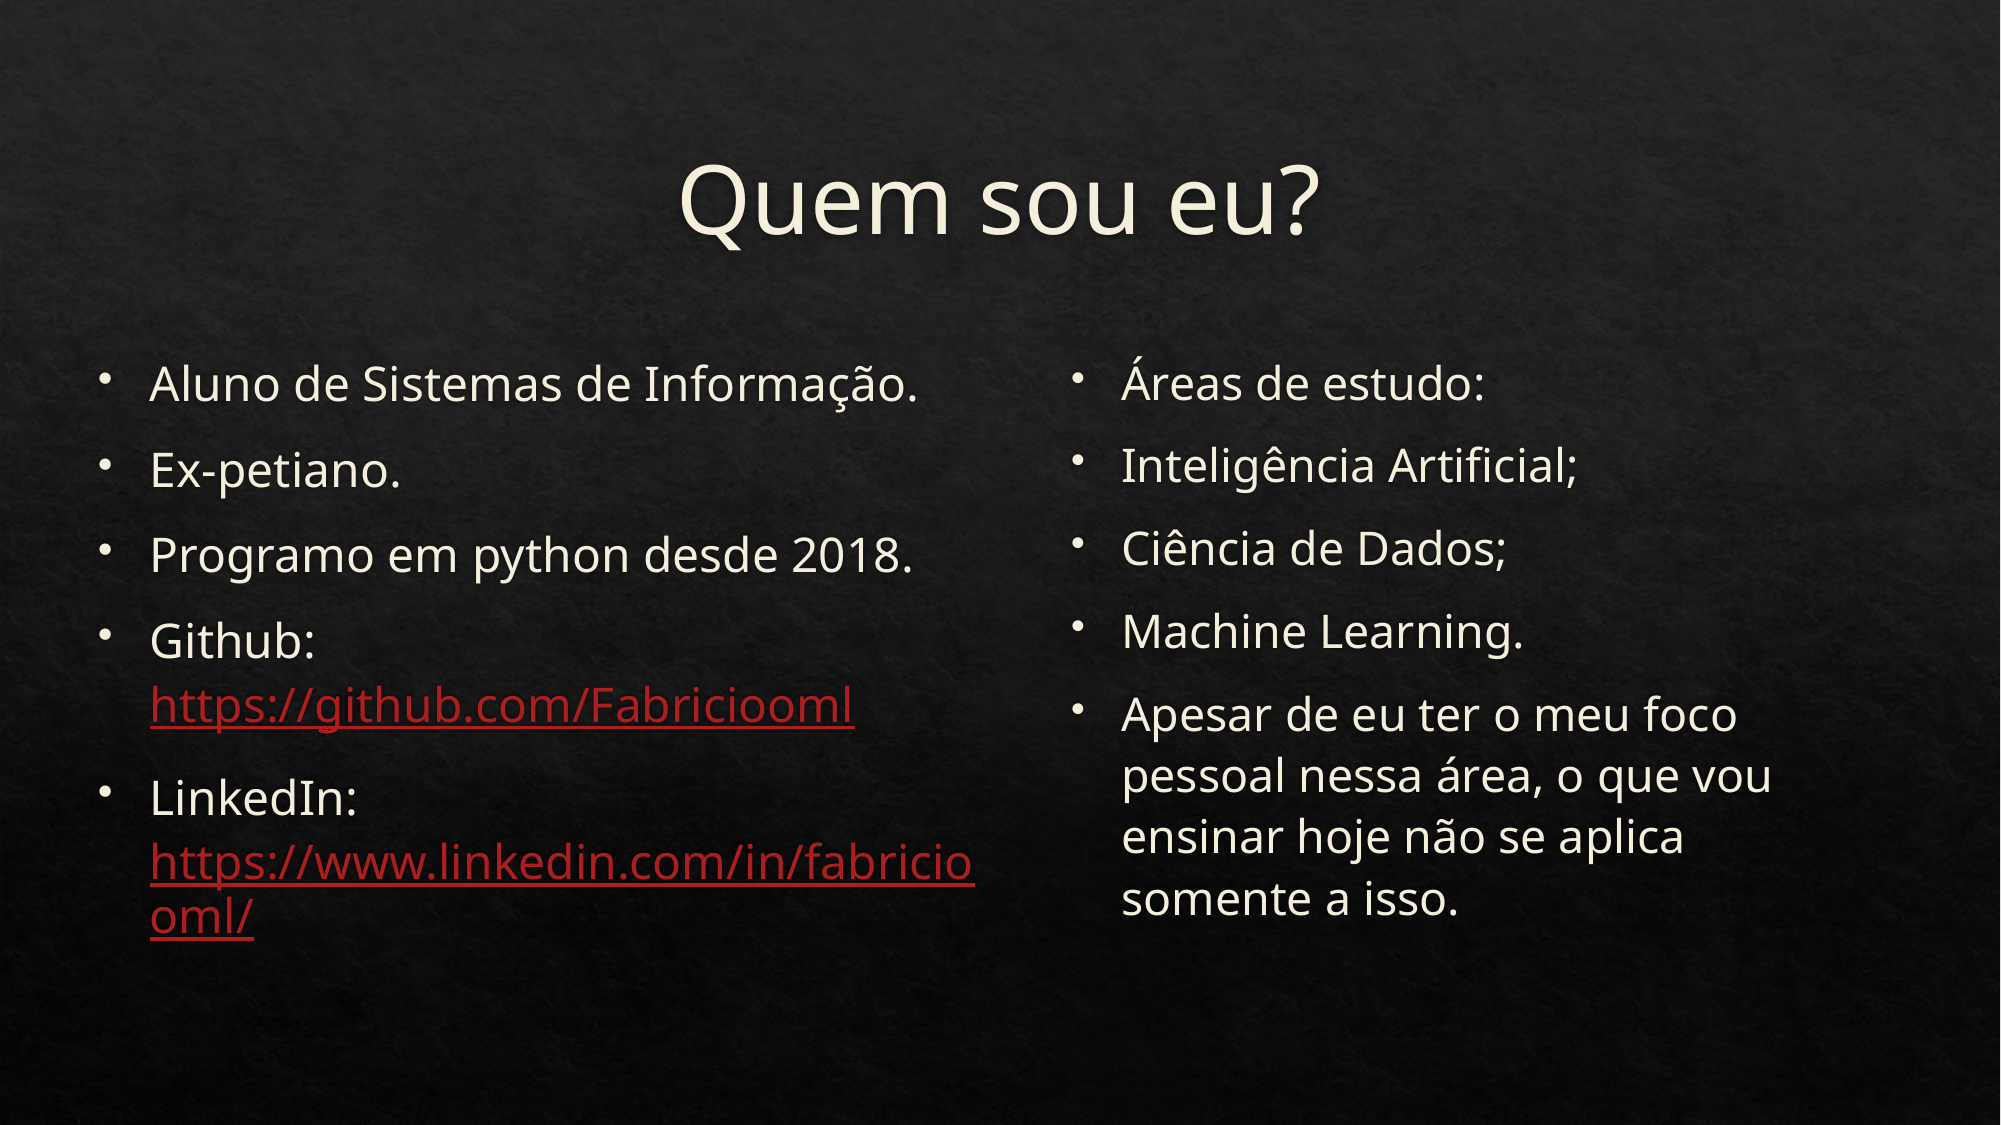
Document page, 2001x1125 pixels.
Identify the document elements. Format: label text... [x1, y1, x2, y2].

list Áreas de estudo: Inteligência Artificial; Ciência de Dados; Machine Learning. Apesar de eu ter o meu foco pessoal nessa área, o que vou ensinar hoje não se aplica somente a isso. [1051, 340, 1849, 935]
title Quem sou eu? [149, 99, 1849, 307]
list Aluno de Sistemas de Informação. Ex-petiano. Programo em python desde 2018. Github: https://github.com/Fabriciooml LinkedIn: https://www.linkedin.com/in/fabriciooml/ [78, 340, 1000, 935]
